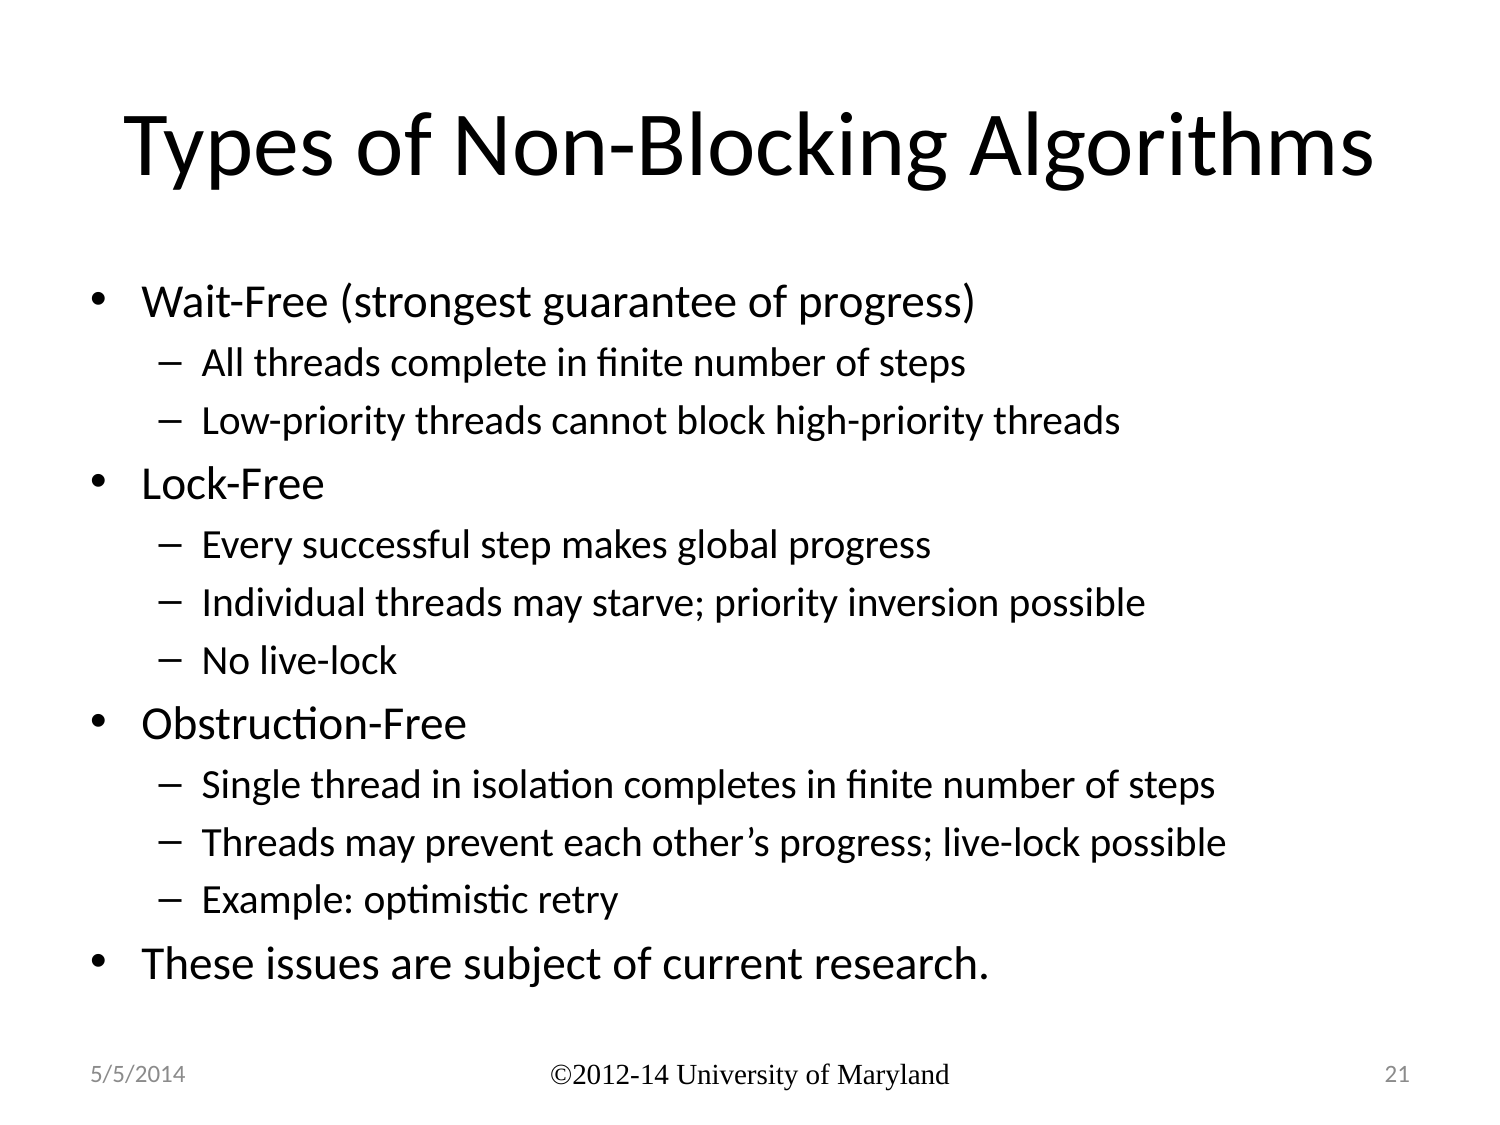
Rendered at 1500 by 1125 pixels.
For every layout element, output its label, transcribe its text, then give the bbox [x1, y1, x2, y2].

slide_number 21 [1074, 1042, 1425, 1103]
list Wait-Free (strongest guarantee of progress) All threads complete in finite number of steps Low-priority threads cannot block high-priority threads Lock-Free Every successful step makes global progress Individual threads may starve; priority inversion possible No live-lock Obstruction-Free Single thread in isolation completes in finite number of steps Threads may prevent each other’s progress; live-lock possible Example: optimistic retry These issues are subject of current research. [75, 262, 1425, 1005]
footer ©2012-14 University of Maryland [512, 1042, 988, 1103]
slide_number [75, 1042, 425, 1103]
title Types of Non-Blocking Algorithms [75, 45, 1425, 233]
